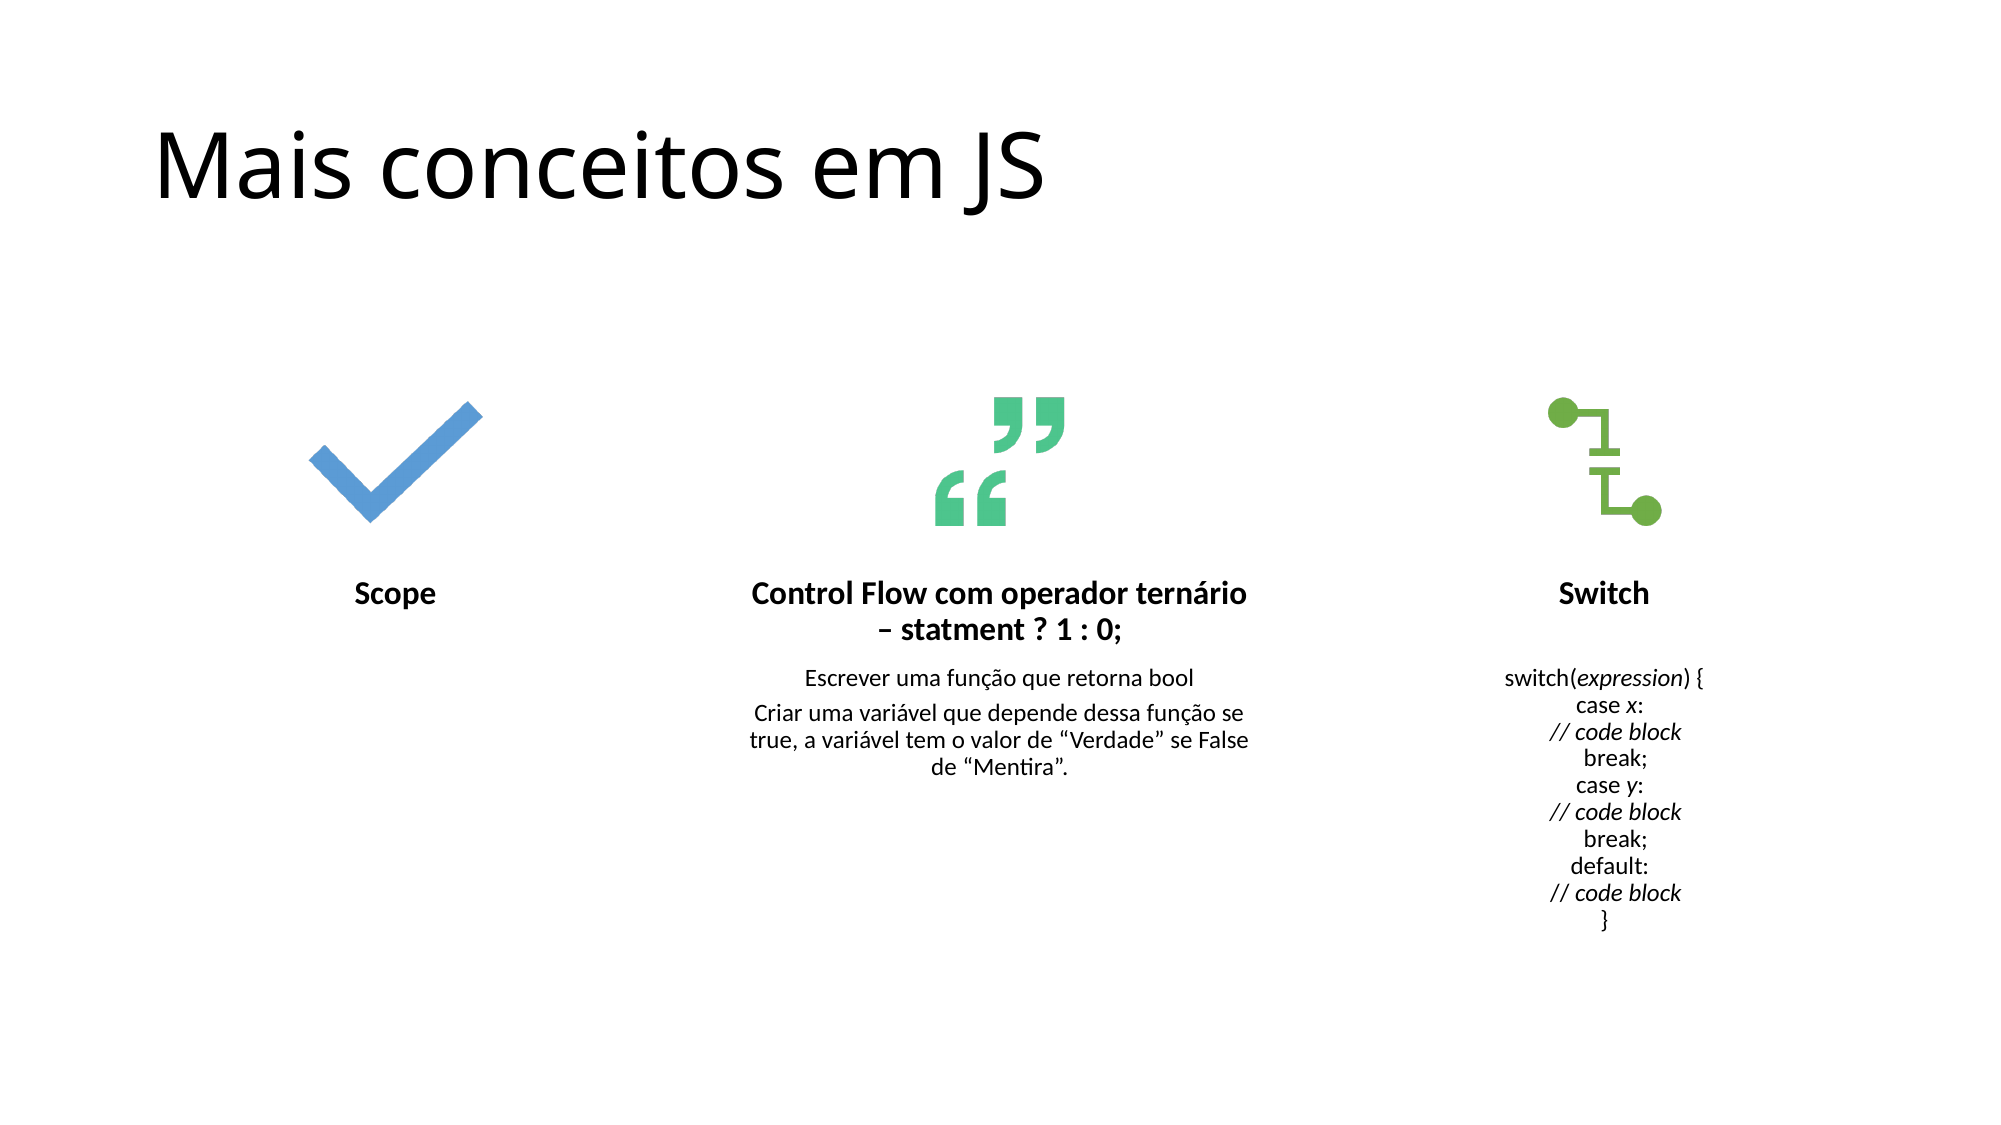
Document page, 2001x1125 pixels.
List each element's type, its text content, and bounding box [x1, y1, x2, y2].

title Mais conceitos em JS [137, 59, 1863, 278]
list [137, 299, 1863, 1014]
